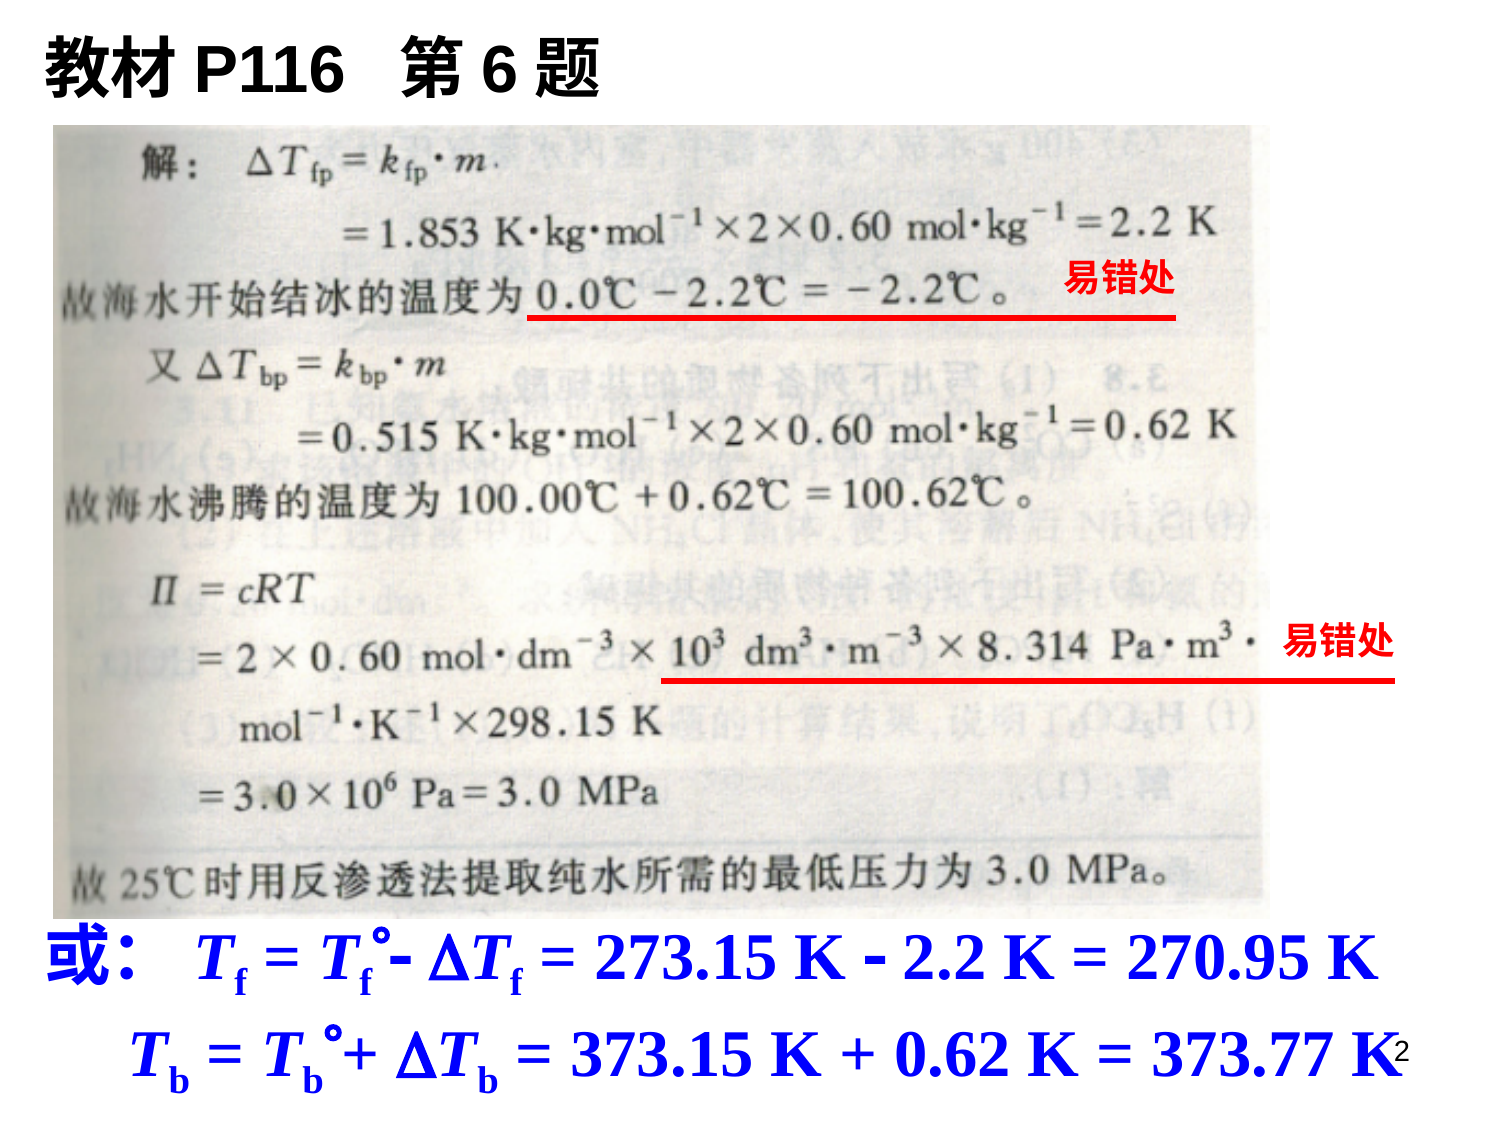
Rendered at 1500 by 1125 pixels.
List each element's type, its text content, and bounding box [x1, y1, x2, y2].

text_box 或：Tf = Tf Tf = 273.15 K  2.2 K = 270.95 K Tb = Tb+ Tb = 373.15 K + 0.62 K = 373.77 K [29, 905, 1447, 1109]
text_box 教材P116 第6题 [29, 19, 1010, 114]
text_box 易错处 [1270, 610, 1413, 669]
picture [53, 125, 1270, 919]
